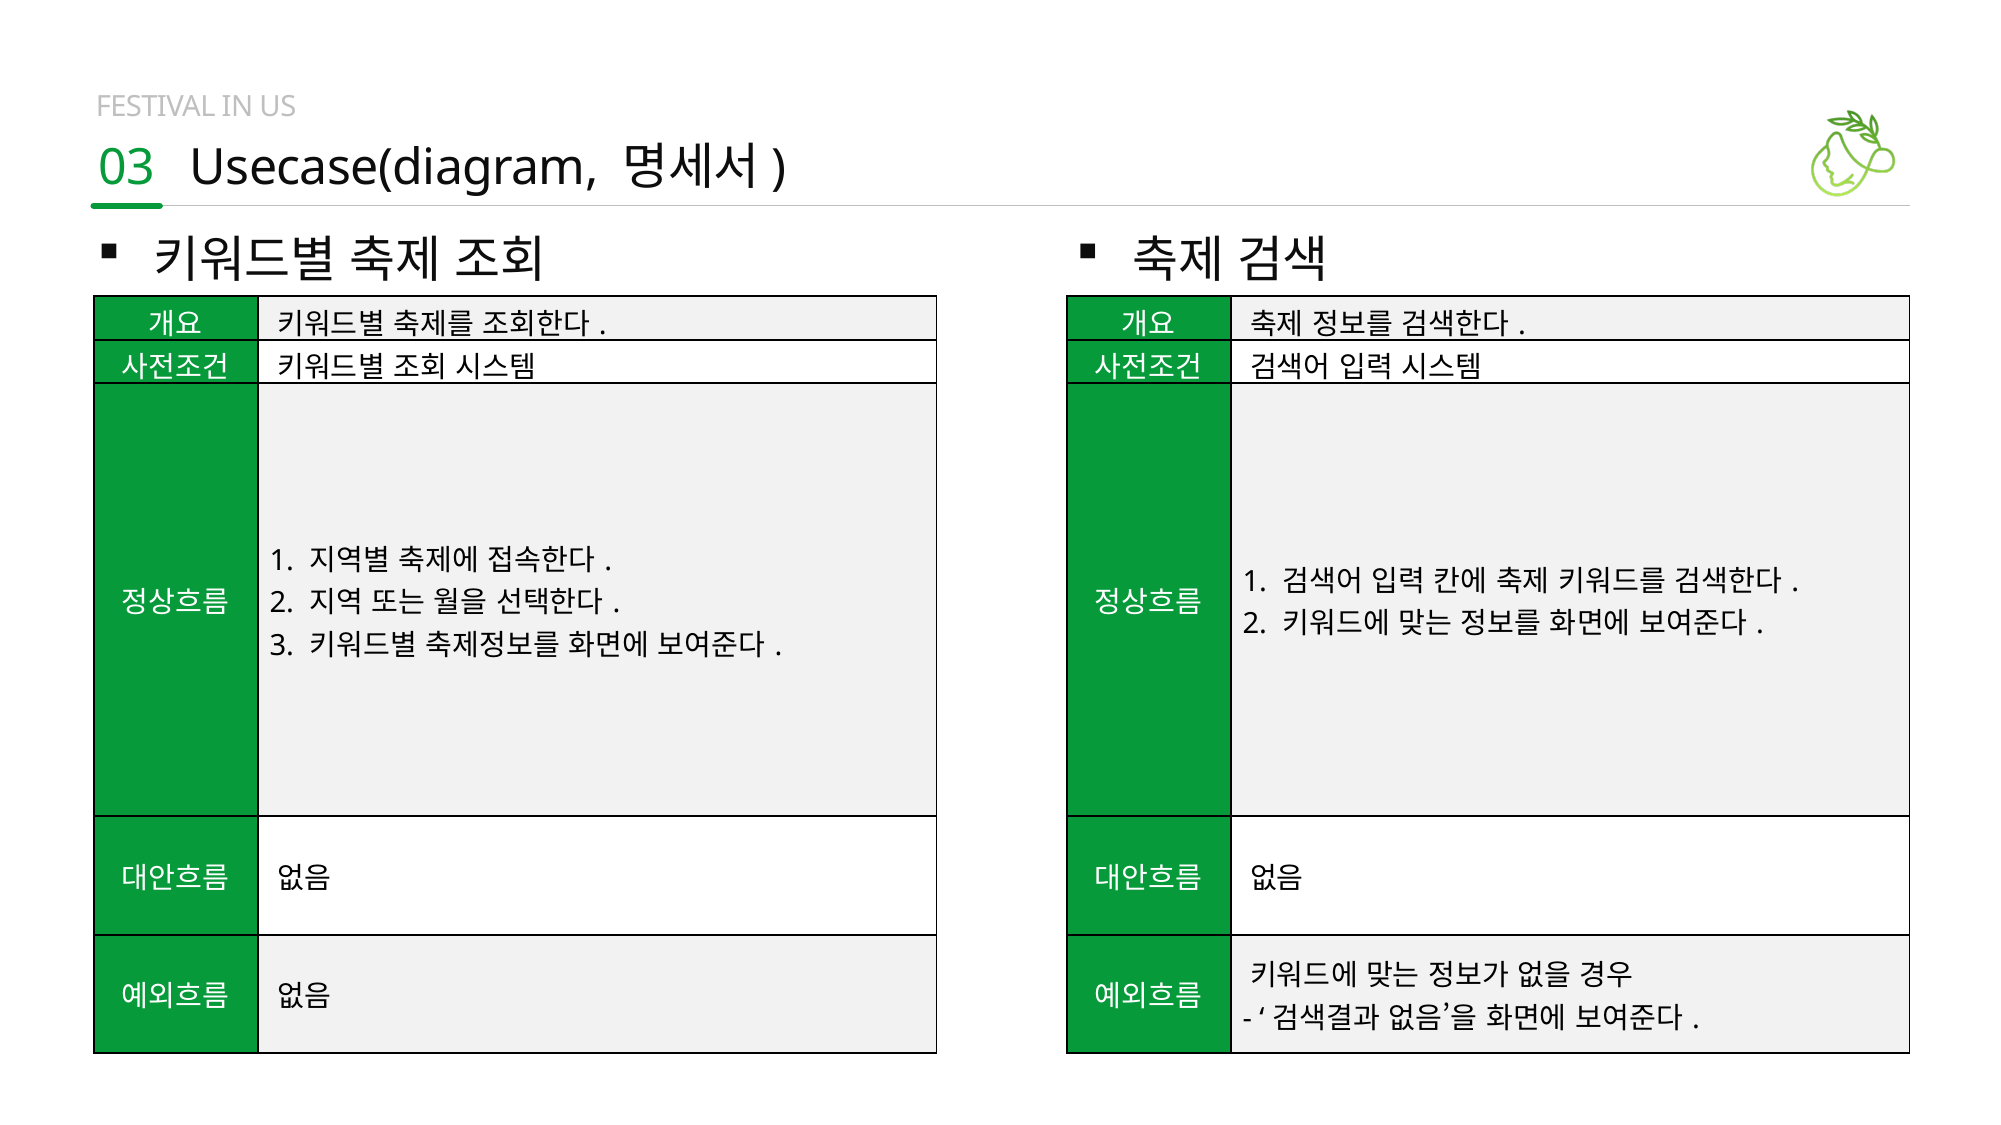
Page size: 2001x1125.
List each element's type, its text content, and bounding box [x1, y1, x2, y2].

text_box 축제 검색 [1061, 220, 1344, 295]
table_cell 사전조건 [95, 341, 257, 382]
table_header 개요 [95, 297, 257, 339]
table_cell 정상흐름 [1068, 384, 1230, 815]
table_header 키워드별 축제를 조회한다. [259, 297, 936, 339]
table_cell 예외흐름 [1068, 936, 1230, 1052]
table_cell 대안흐름 [95, 817, 257, 934]
table_cell 1. 지역별 축제에 접속한다. 2. 지역 또는 월을 선택한다. 3. 키워드별 축제정보를 화면에 보여준다. [259, 384, 936, 815]
table_header 개요 [1068, 297, 1230, 339]
table_cell 키워드별 조회 시스템 [259, 341, 936, 382]
table_cell 키워드에 맞는 정보가 없을 경우 - ‘검색결과 없음’을 화면에 보여준다. [1232, 936, 1909, 1052]
table_cell 예외흐름 [95, 936, 257, 1052]
table_header 축제 정보를 검색한다. [1232, 297, 1909, 339]
table_cell 대안흐름 [1068, 817, 1230, 934]
text_box FESTIVAL IN US [95, 87, 297, 123]
table_cell 사전조건 [1068, 341, 1230, 382]
text_box Usecase(diagram, 명세서) [189, 134, 787, 195]
table_cell 없음 [1232, 817, 1909, 934]
table_cell 정상흐름 [95, 384, 257, 815]
table_cell 없음 [259, 936, 936, 1052]
picture [1788, 100, 1910, 206]
table_cell 없음 [259, 817, 936, 934]
text_box 키워드별 축제 조회 [82, 220, 561, 295]
table_cell 1. 검색어 입력 칸에 축제 키워드를 검색한다. 2. 키워드에 맞는 정보를 화면에 보여준다. [1232, 384, 1909, 815]
text_box 03 [98, 134, 156, 195]
table_cell 검색어 입력 시스템 [1232, 341, 1909, 382]
